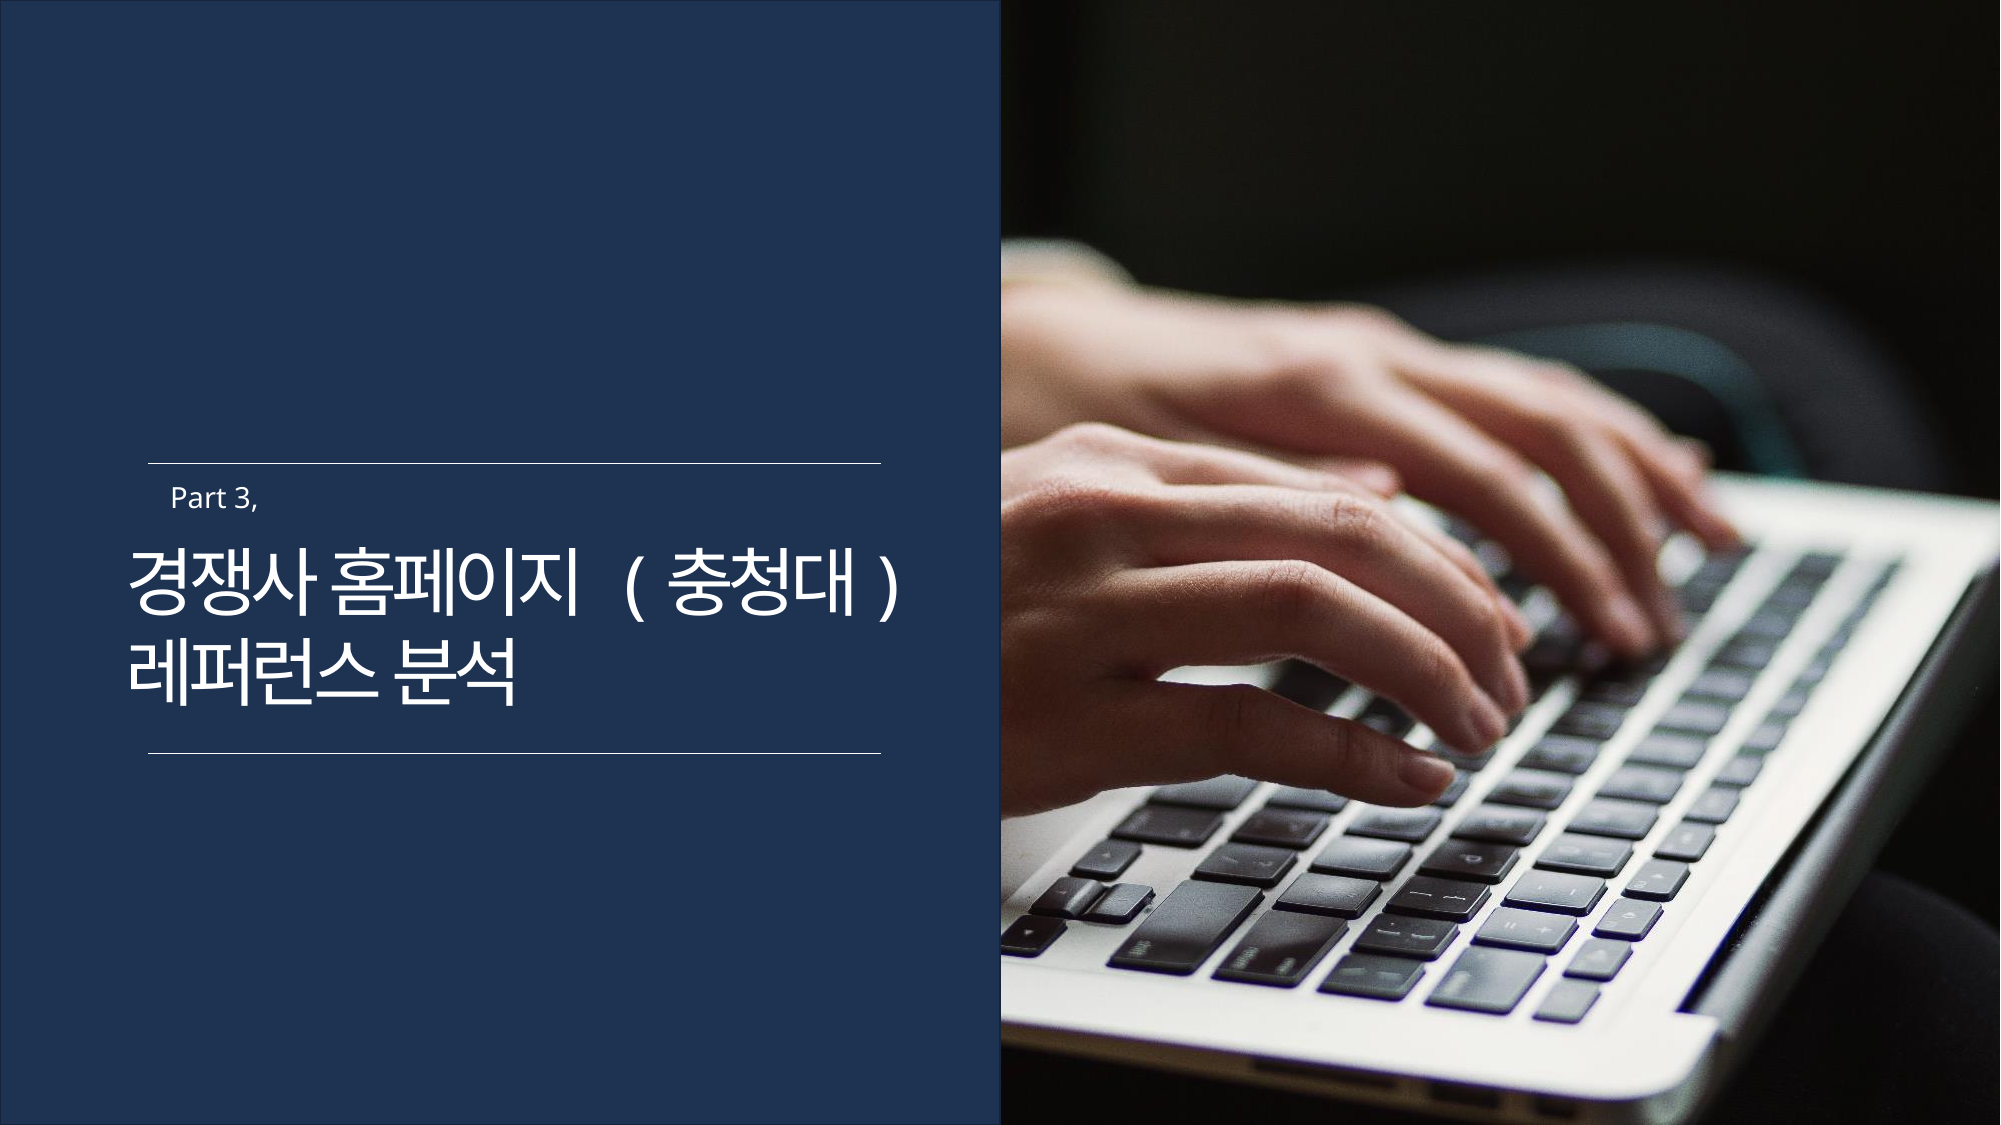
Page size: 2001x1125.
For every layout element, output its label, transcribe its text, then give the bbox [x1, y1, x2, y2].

text_box [0, 0, 569, 1125]
text_box 경쟁사 홈페이지 (충청대) 레퍼런스 분석 [110, 528, 569, 724]
text_box Part 3, [155, 471, 282, 522]
picture [569, 0, 2000, 1125]
